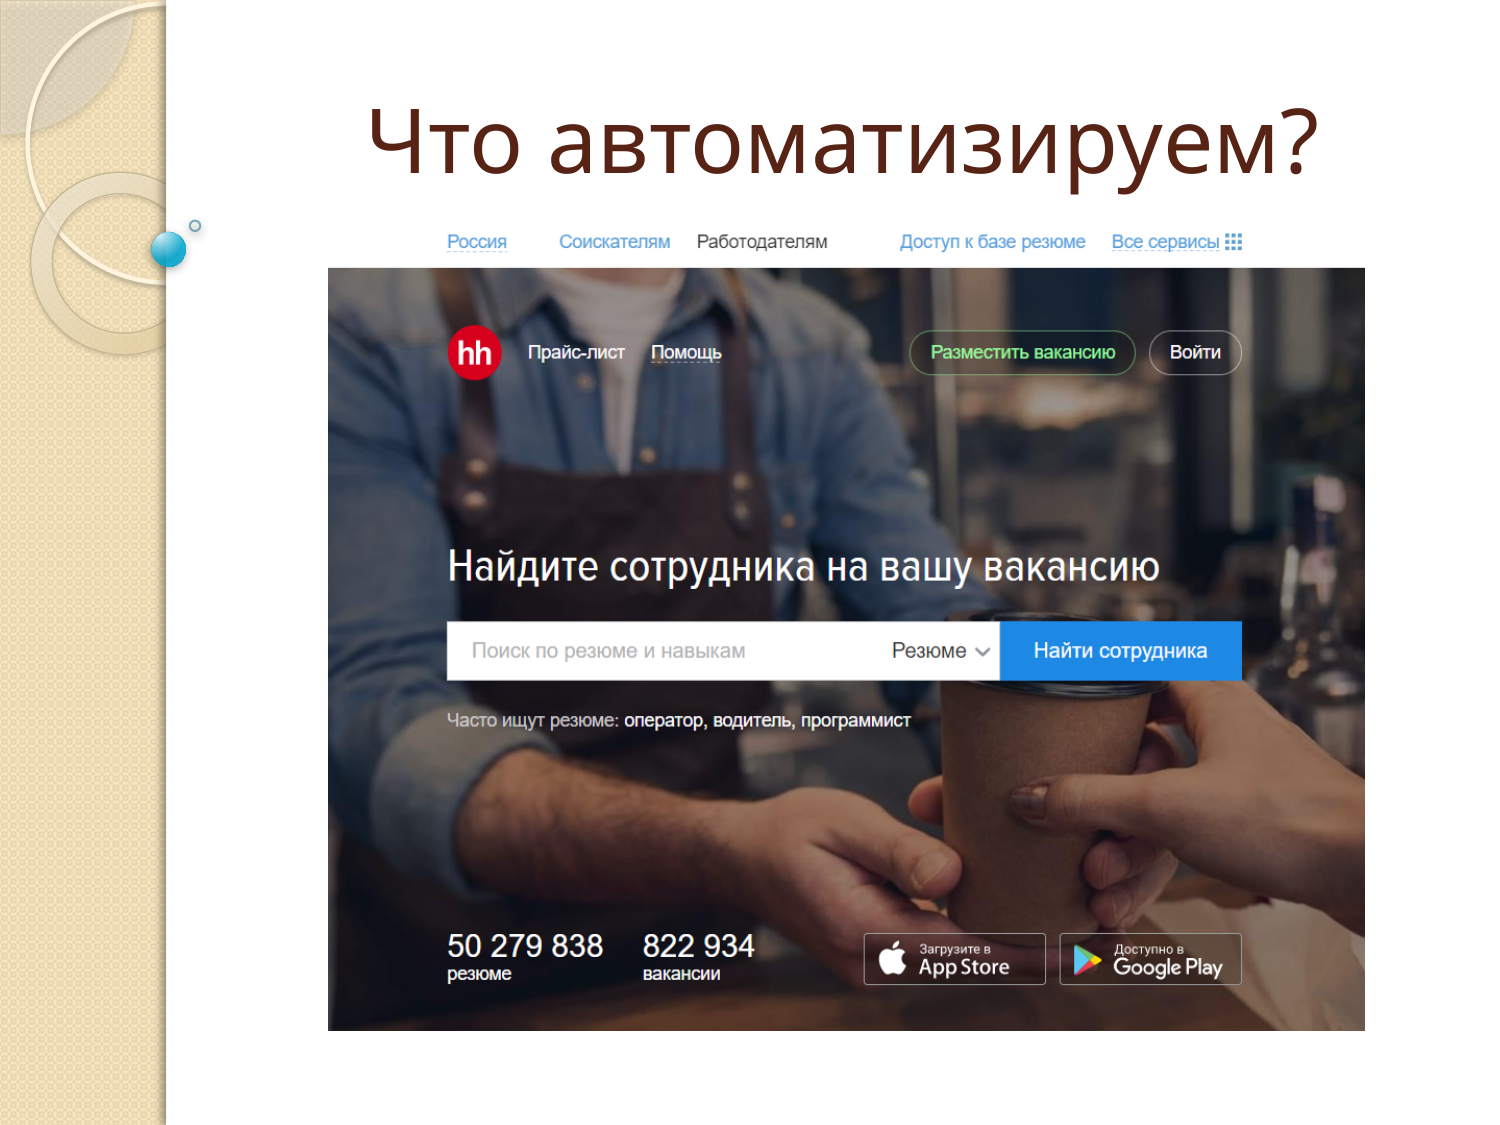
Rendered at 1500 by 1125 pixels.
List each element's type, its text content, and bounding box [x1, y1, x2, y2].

title Что автоматизируем? [234, 59, 1450, 200]
picture [327, 222, 1365, 1032]
